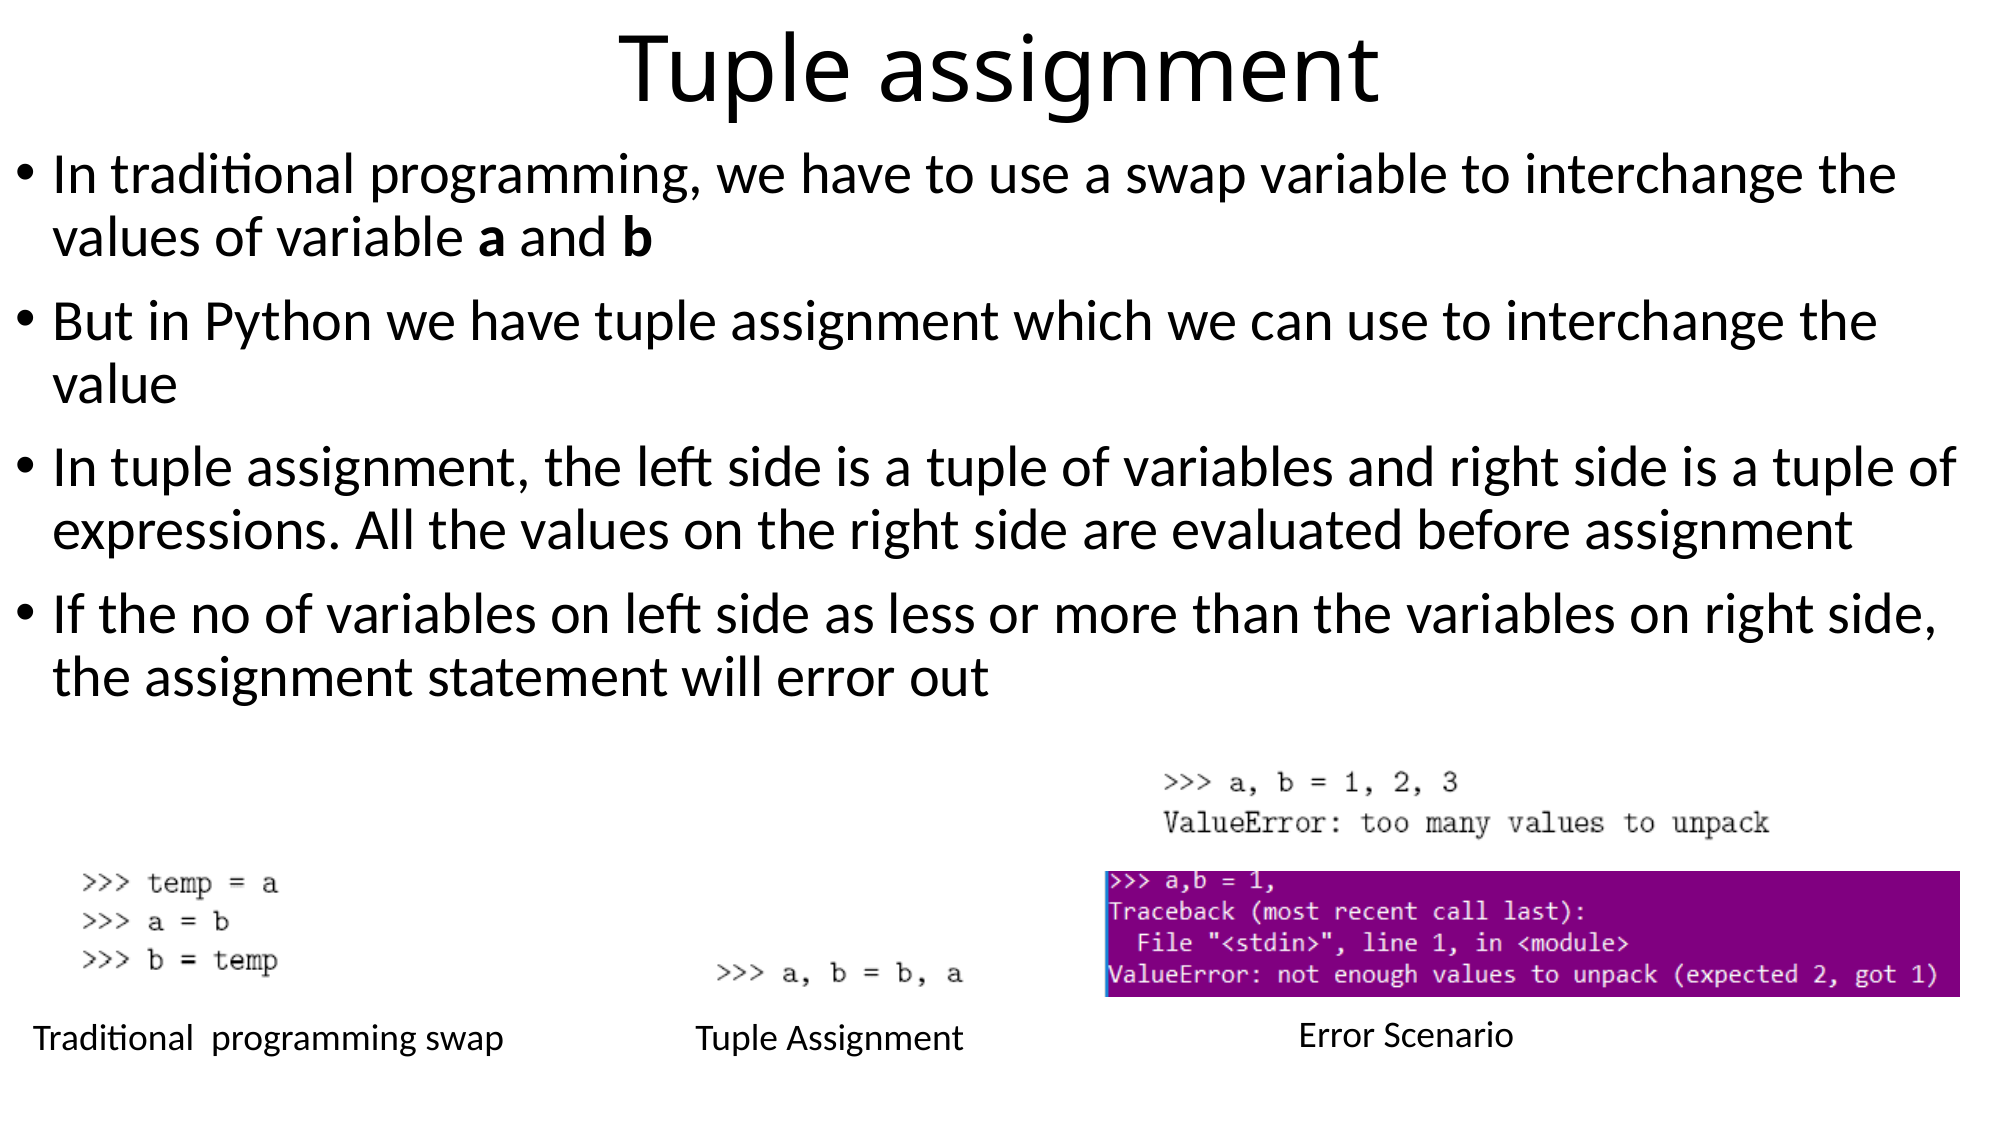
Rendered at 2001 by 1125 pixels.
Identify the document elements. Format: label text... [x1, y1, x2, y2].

text_box Error Scenario [1151, 1002, 1662, 1063]
title Tuple assignment [137, 8, 1863, 135]
text_box Tuple Assignment [574, 1005, 1085, 1066]
picture [1104, 871, 1960, 997]
text_box Traditional programming swap [18, 1005, 528, 1066]
picture [71, 852, 320, 1003]
picture [1151, 757, 1818, 853]
list In traditional programming, we have to use a swap variable to interchange the values of variable a and b But in Python we have tuple assignment which we can use to interchange the value In tuple assignment, the left side is a tuple of variables and right side is a tuple of expressions. All the values on the right side are evaluated before assignment If the no of variables on left side as less or more than the variables on right side, the assignment statement will error out [0, 135, 2000, 1085]
picture [699, 933, 1000, 1006]
